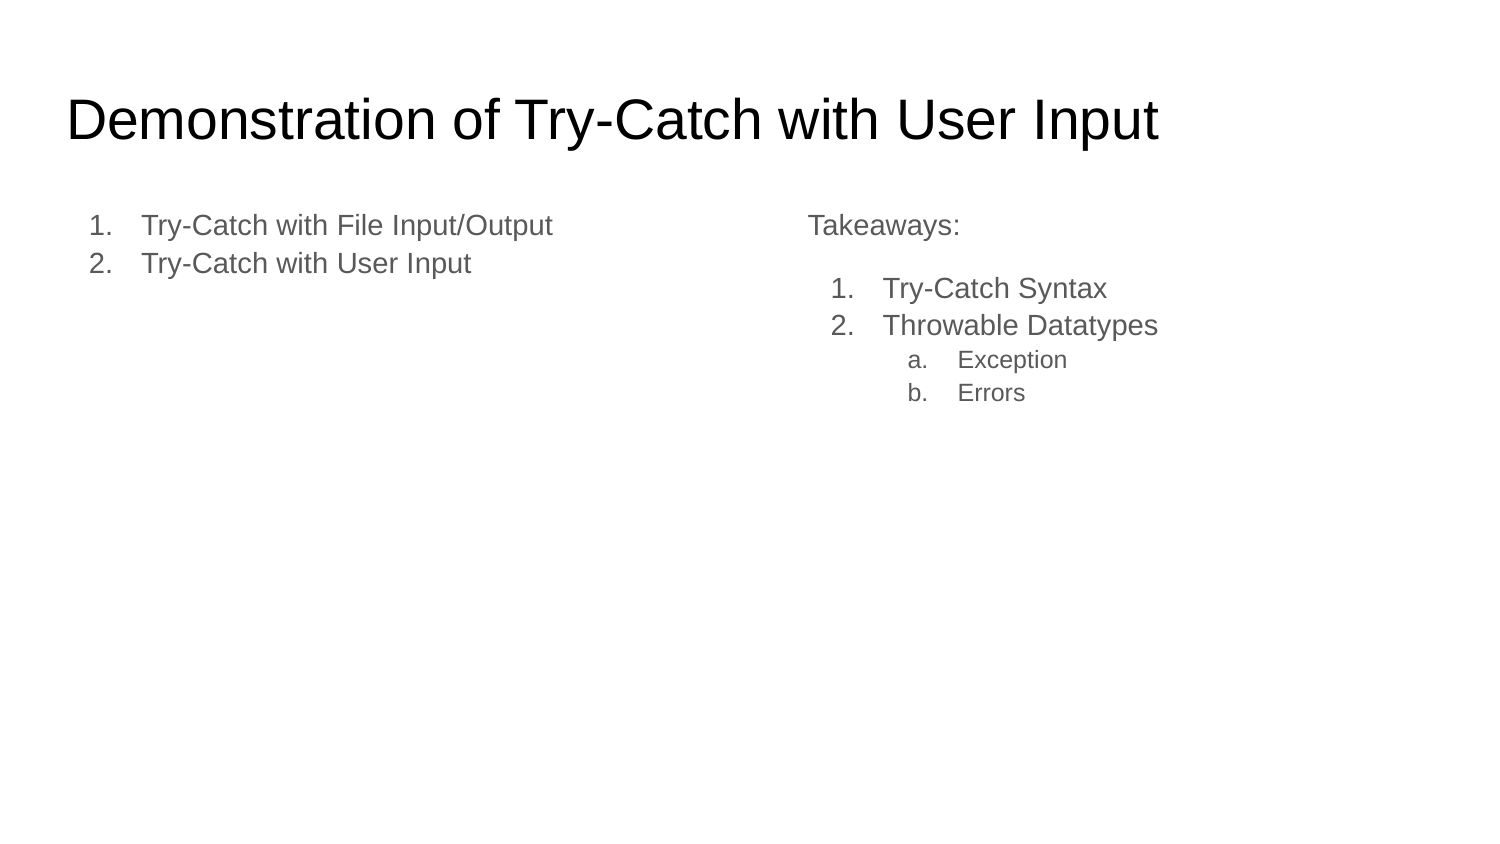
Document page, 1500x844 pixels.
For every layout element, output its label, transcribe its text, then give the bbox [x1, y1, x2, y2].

list Takeaways: Try-Catch Syntax Throwable Datatypes Exception Errors [792, 189, 1449, 750]
title Demonstration of Try-Catch with User Input [51, 72, 1449, 167]
list Try-Catch with File Input/Output Try-Catch with User Input [51, 189, 708, 750]
